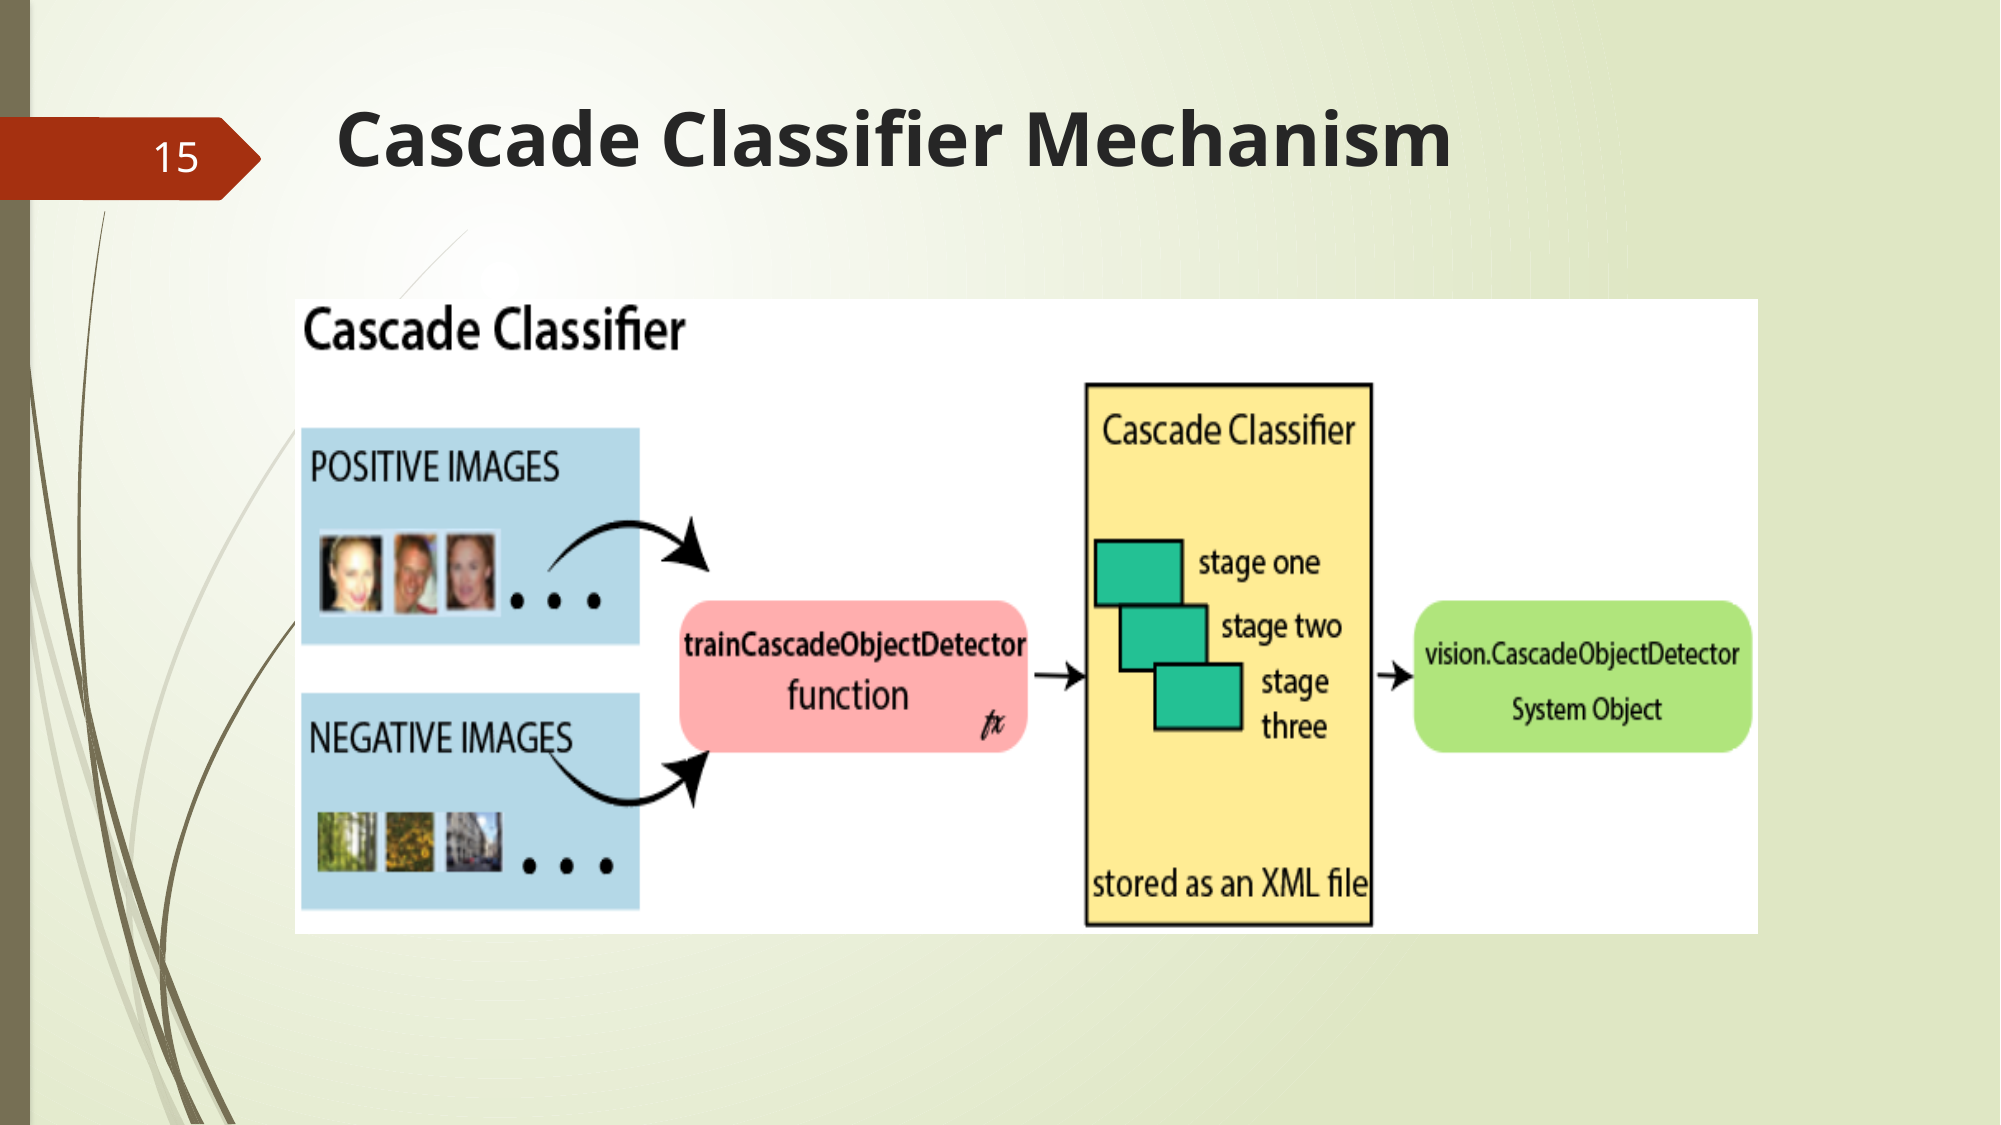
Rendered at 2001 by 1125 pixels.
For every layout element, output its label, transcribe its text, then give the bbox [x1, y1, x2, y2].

slide_number 15 [87, 129, 216, 190]
title Cascade Classifier Mechanism [320, 84, 1783, 215]
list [294, 299, 1758, 934]
